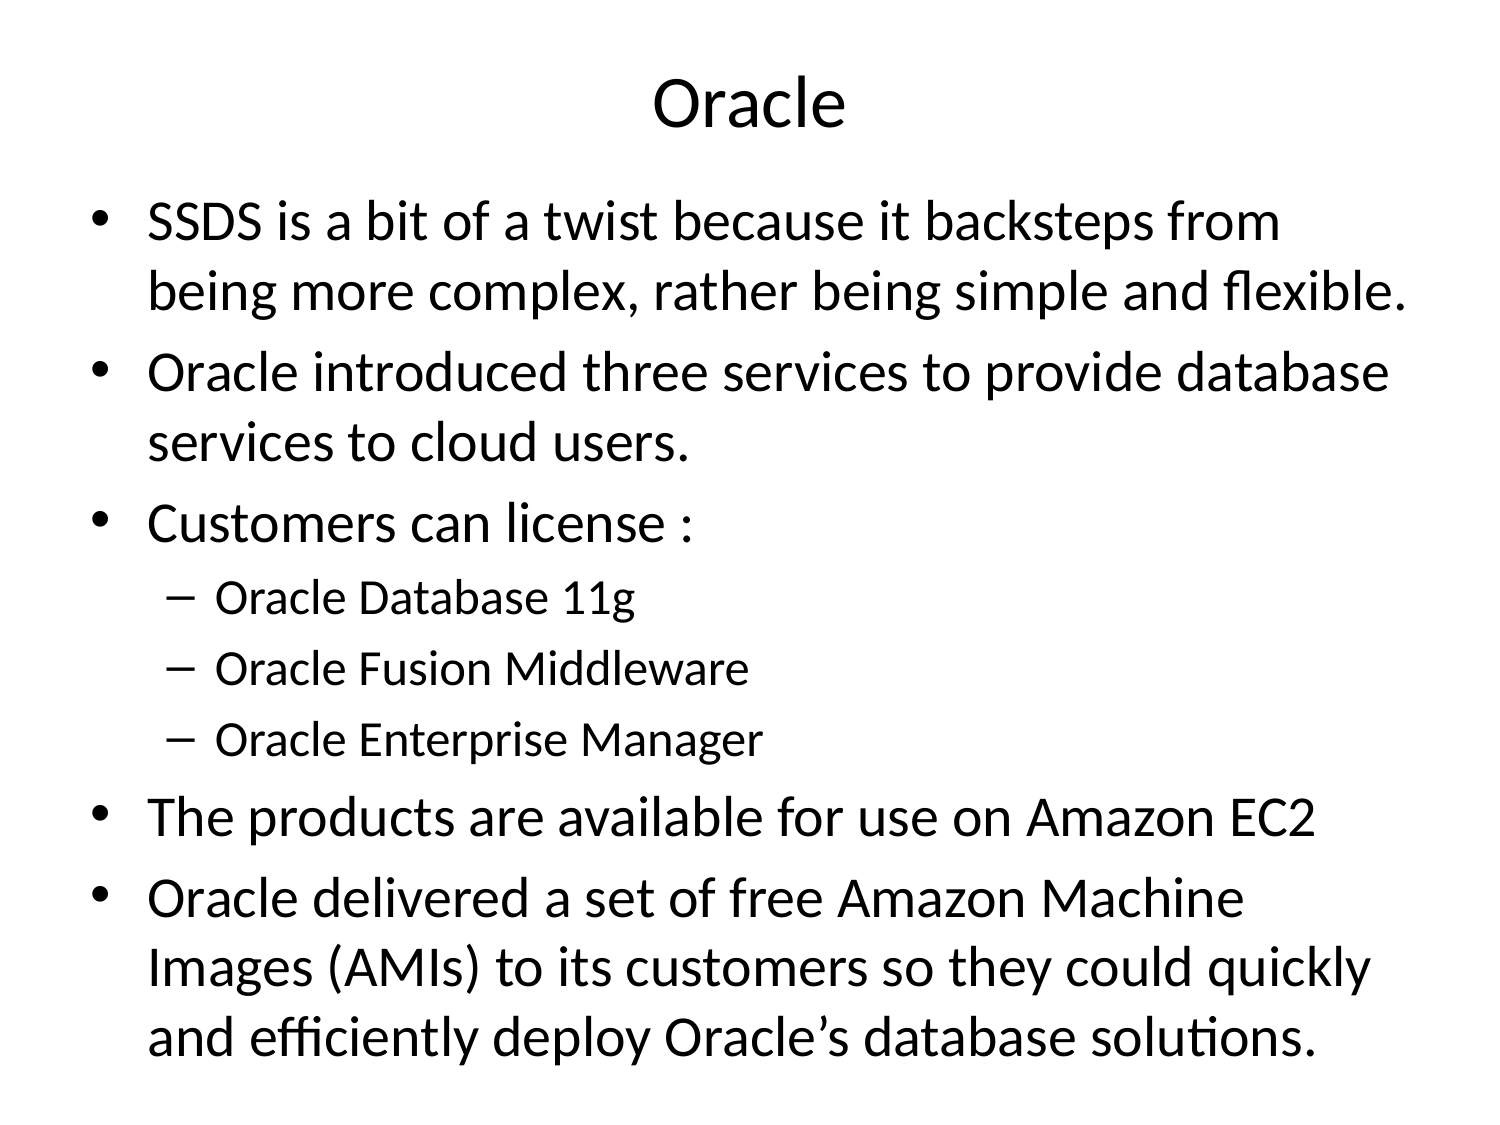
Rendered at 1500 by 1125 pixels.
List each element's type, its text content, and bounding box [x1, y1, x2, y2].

title Oracle [75, 45, 1425, 150]
list SSDS is a bit of a twist because it backsteps from being more complex, rather being simple and flexible. Oracle introduced three services to provide database services to cloud users. Customers can license : Oracle Database 11g Oracle Fusion Middleware Oracle Enterprise Manager The products are available for use on Amazon EC2 Oracle delivered a set of free Amazon Machine Images (AMIs) to its customers so they could quickly and efficiently deploy Oracle’s database solutions. [75, 174, 1425, 1100]
